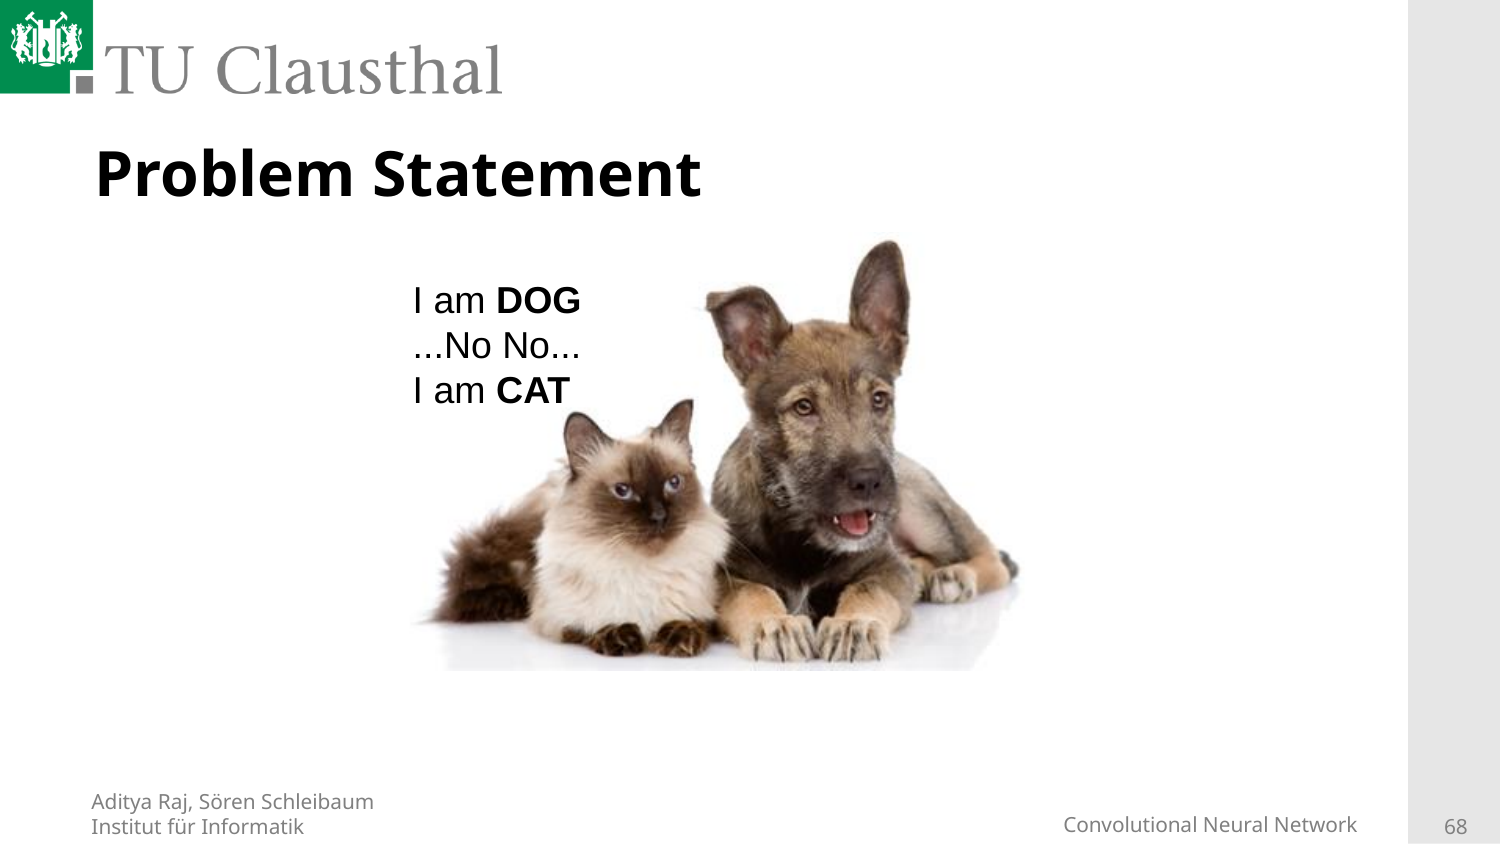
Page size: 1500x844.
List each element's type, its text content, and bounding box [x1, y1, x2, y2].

picture [398, 232, 1056, 671]
picture [0, 0, 502, 94]
title Problem Statement [79, 126, 1375, 198]
